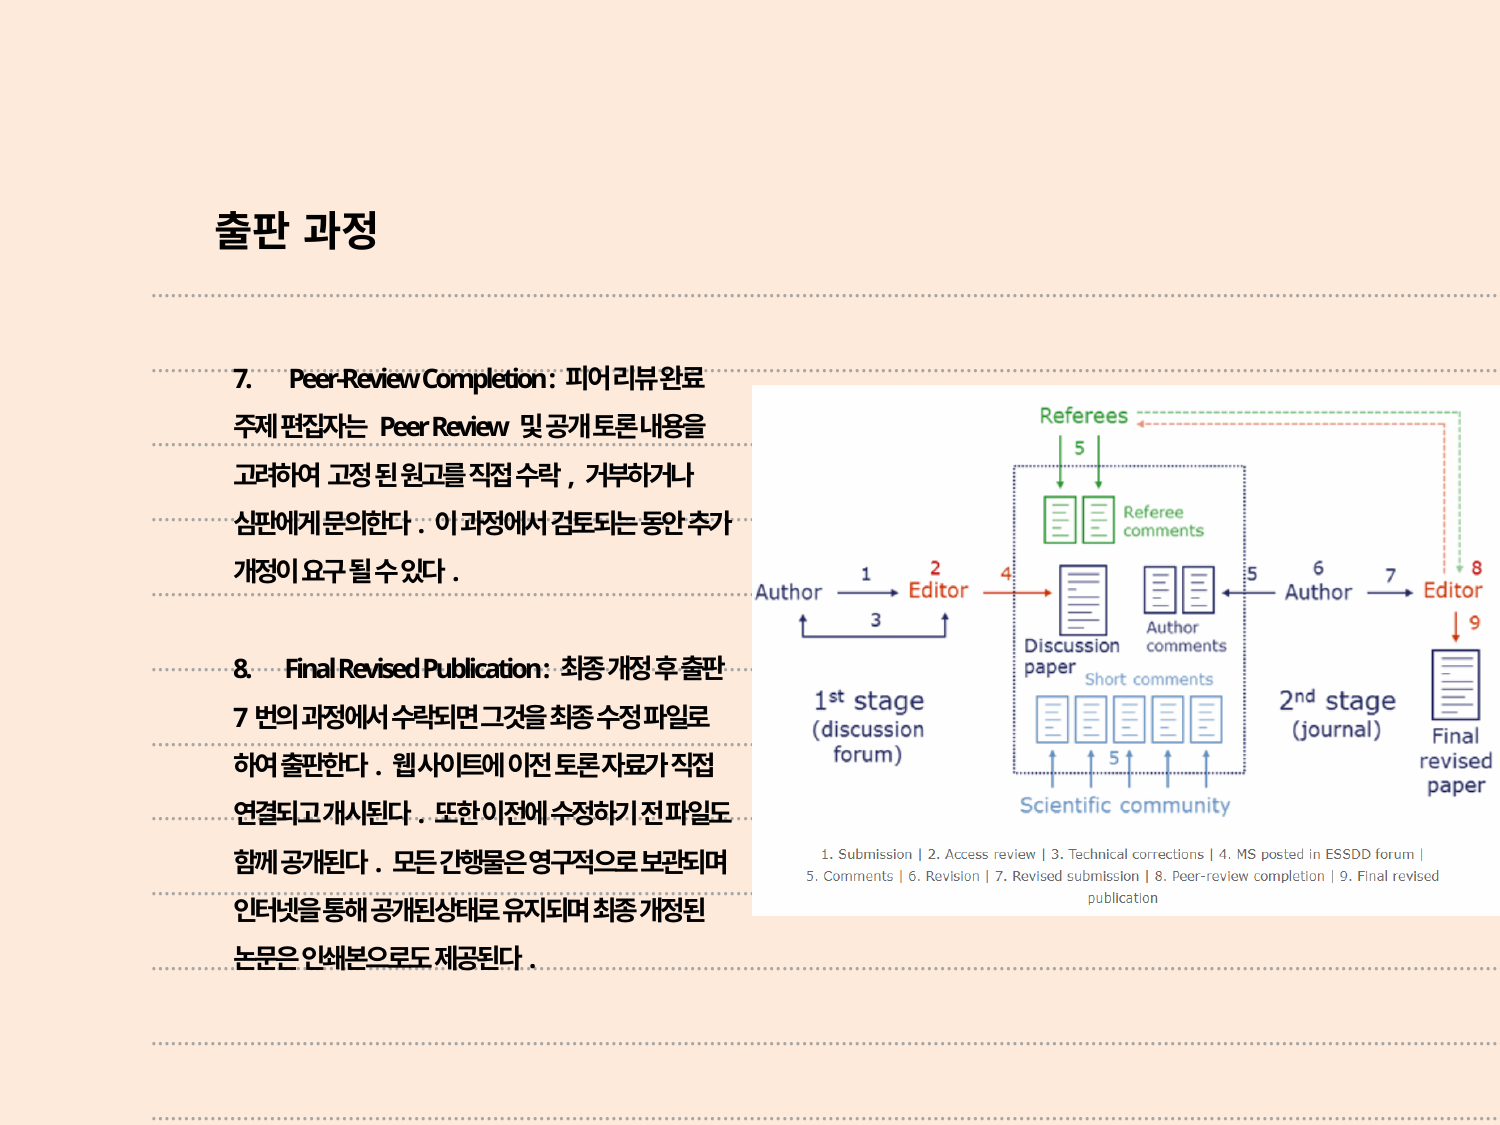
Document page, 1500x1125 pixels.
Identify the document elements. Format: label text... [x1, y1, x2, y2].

subtitle 7. Peer-Review Completion : 피어 리뷰 완료 주제 편집자는 Peer Review 및 공개 토론 내용을 고려하여 고정 된 원고를 직접 수락, 거부하거나 심판에게 문의한다. 이 과정에서 검토되는 동안 추가 개정이 요구 될 수 있다. 8. Final Revised Publication : 최종 개정 후 출판 7번의 과정에서 수락되면 그것을 최종 수정 파일로 하여 출판한다. 웹 사이트에 이전 토론 자료가 직접 연결되고 개시된다. 또한 이전에 수정하기 전 파일도 함께 공개된다. 모든 간행물은 영구적으로 보관되며 인터넷을 통해 공개된상태로 유지되며 최종 개정된 논문은 인쇄본으로도 제공된다. [218, 338, 750, 1059]
text_box 출판 과정 [180, 172, 550, 338]
picture [752, 385, 1500, 917]
